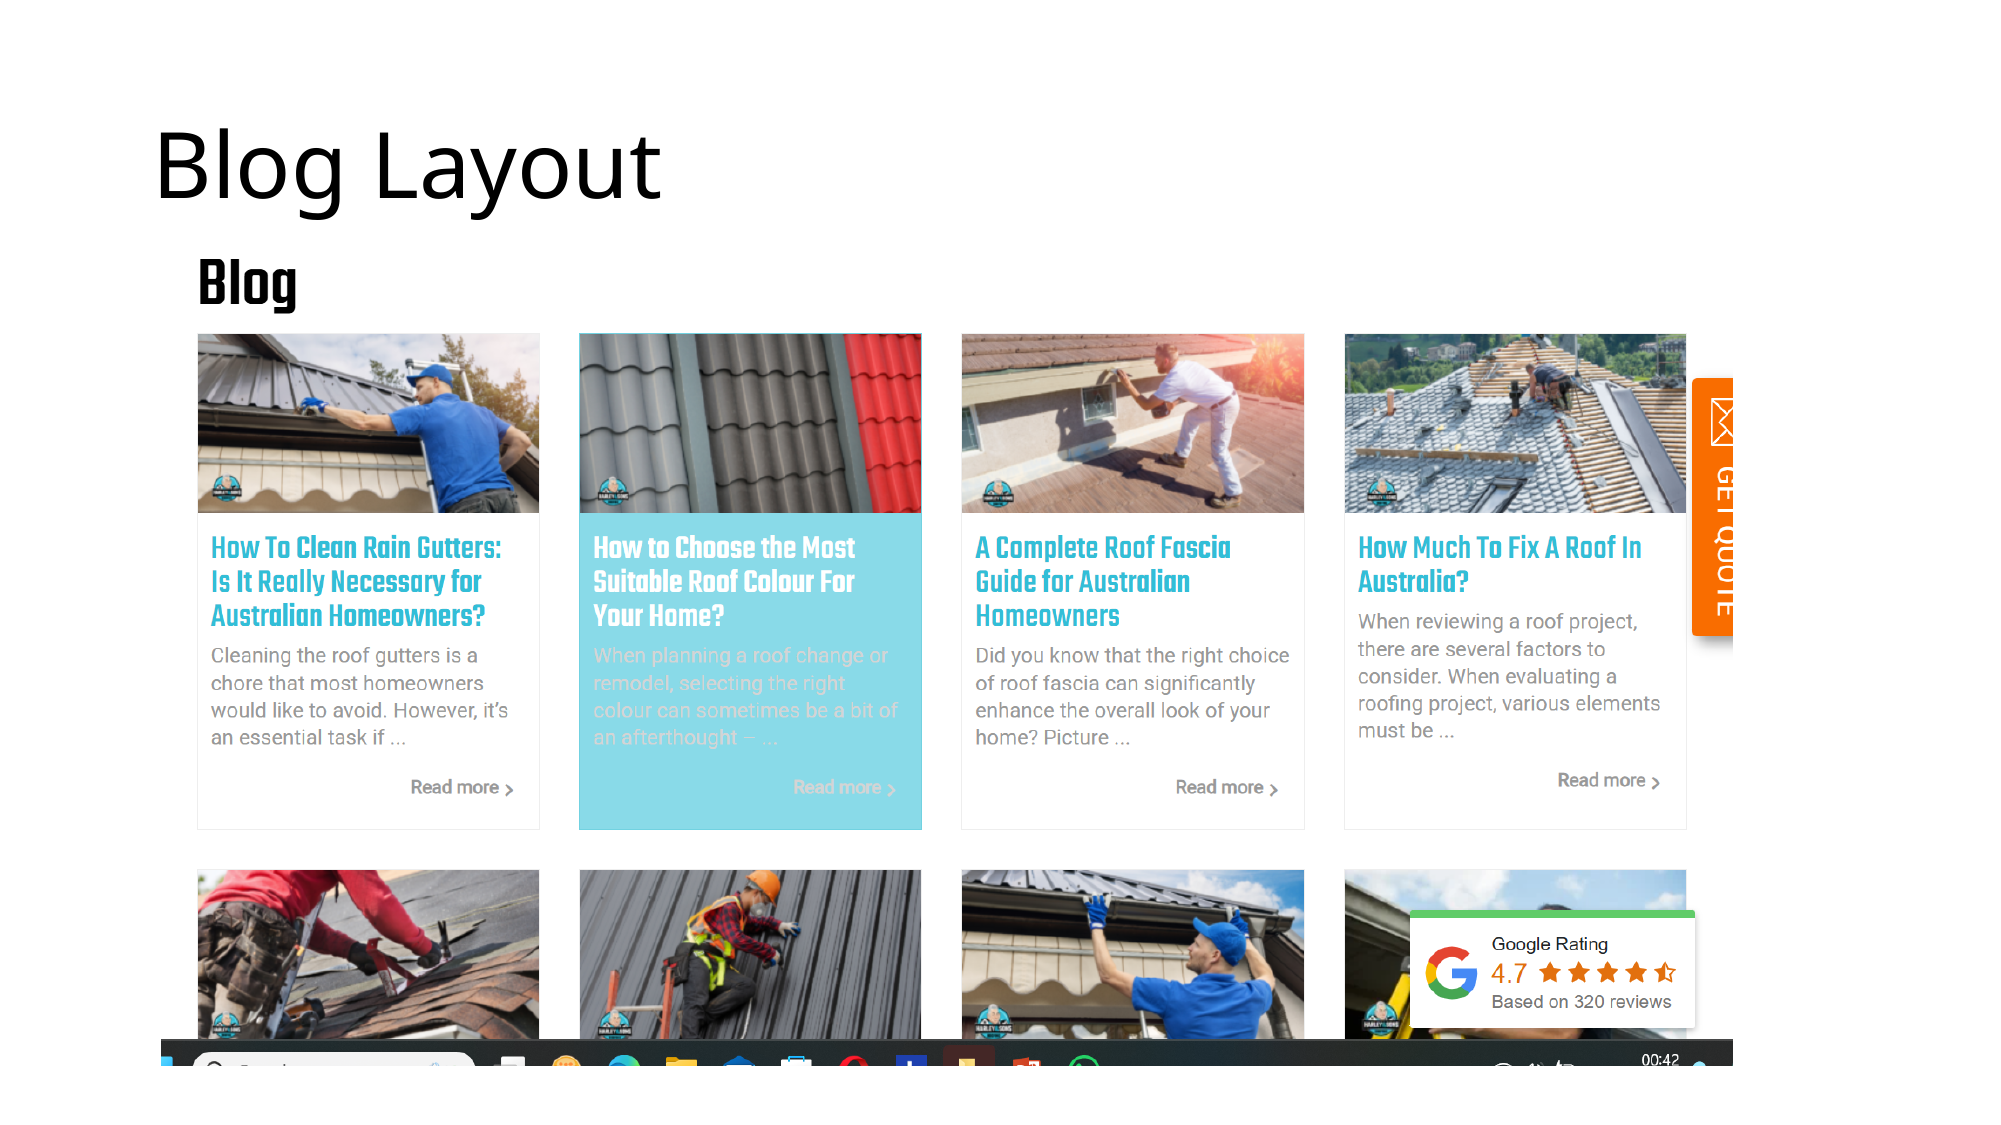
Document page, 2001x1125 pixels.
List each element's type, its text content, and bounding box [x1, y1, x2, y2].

picture [161, 259, 1733, 1066]
title Blog Layout [137, 59, 1863, 278]
